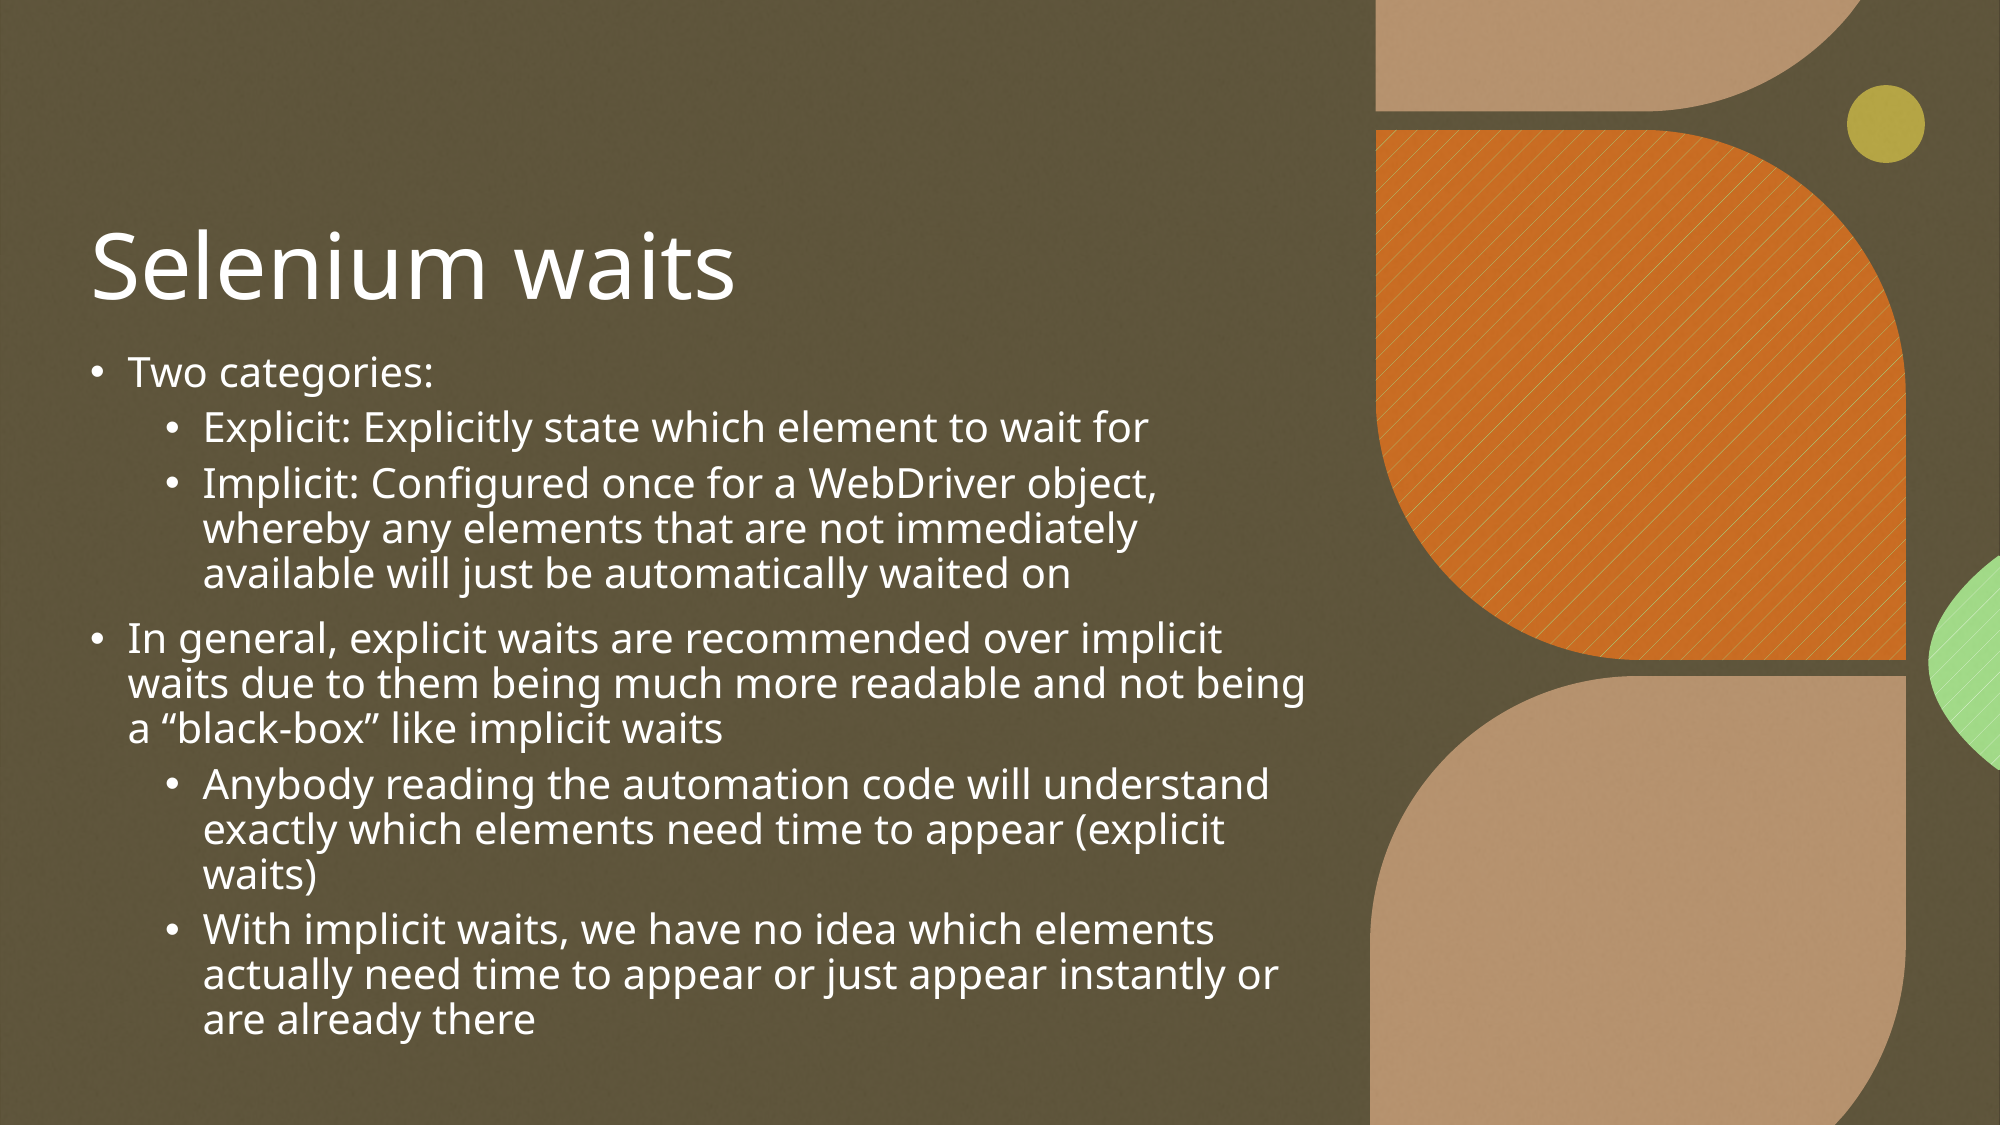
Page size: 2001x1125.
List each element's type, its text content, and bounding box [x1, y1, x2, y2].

title Selenium waits [75, 109, 1336, 327]
list Two categories: Explicit: Explicitly state which element to wait for Implicit: Configured once for a WebDriver object, whereby any elements that are not immediately available will just be automatically waited on In general, explicit waits are recommended over implicit waits due to them being much more readable and not being a “black-box” like implicit waits Anybody reading the automation code will understand exactly which elements need time to appear (explicit waits) With implicit waits, we have no idea which elements actually need time to appear or just appear instantly or are already there [75, 343, 1336, 1014]
